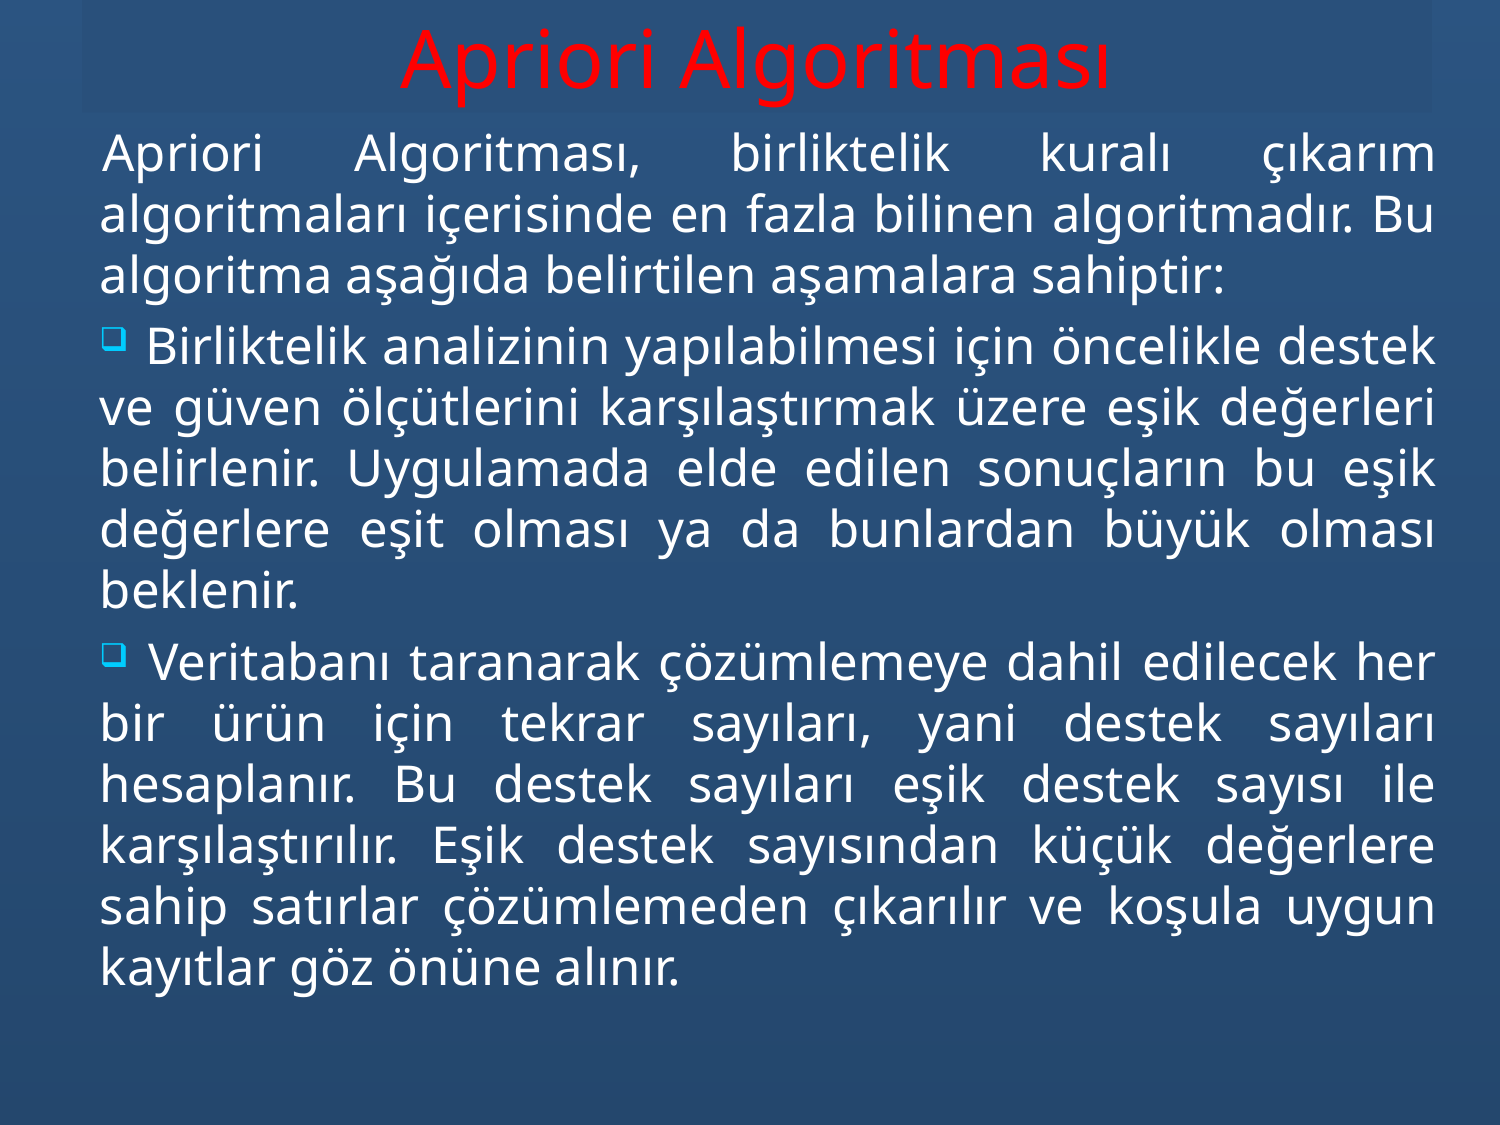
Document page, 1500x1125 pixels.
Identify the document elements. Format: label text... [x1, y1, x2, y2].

list Apriori Algoritması, birliktelik kuralı çıkarım algoritmaları içerisinde en fazla bilinen algoritmadır. Bu algoritma aşağıda belirtilen aşamalara sahiptir: Birliktelik analizinin yapılabilmesi için öncelikle destek ve güven ölçütlerini karşılaştırmak üzere eşik değerleri belirlenir. Uygulamada elde edilen sonuçların bu eşik değerlere eşit olması ya da bunlardan büyük olması beklenir. Veritabanı taranarak çözümlemeye dahil edilecek her bir ürün için tekrar sayıları, yani destek sayıları hesaplanır. Bu destek sayıları eşik destek sayısı ile karşılaştırılır. Eşik destek sayısından küçük değerlere sahip satırlar çözümlemeden çıkarılır ve koşula uygun kayıtlar göz önüne alınır. [70, 112, 1454, 1007]
title Apriori Algoritması [81, 0, 1433, 112]
